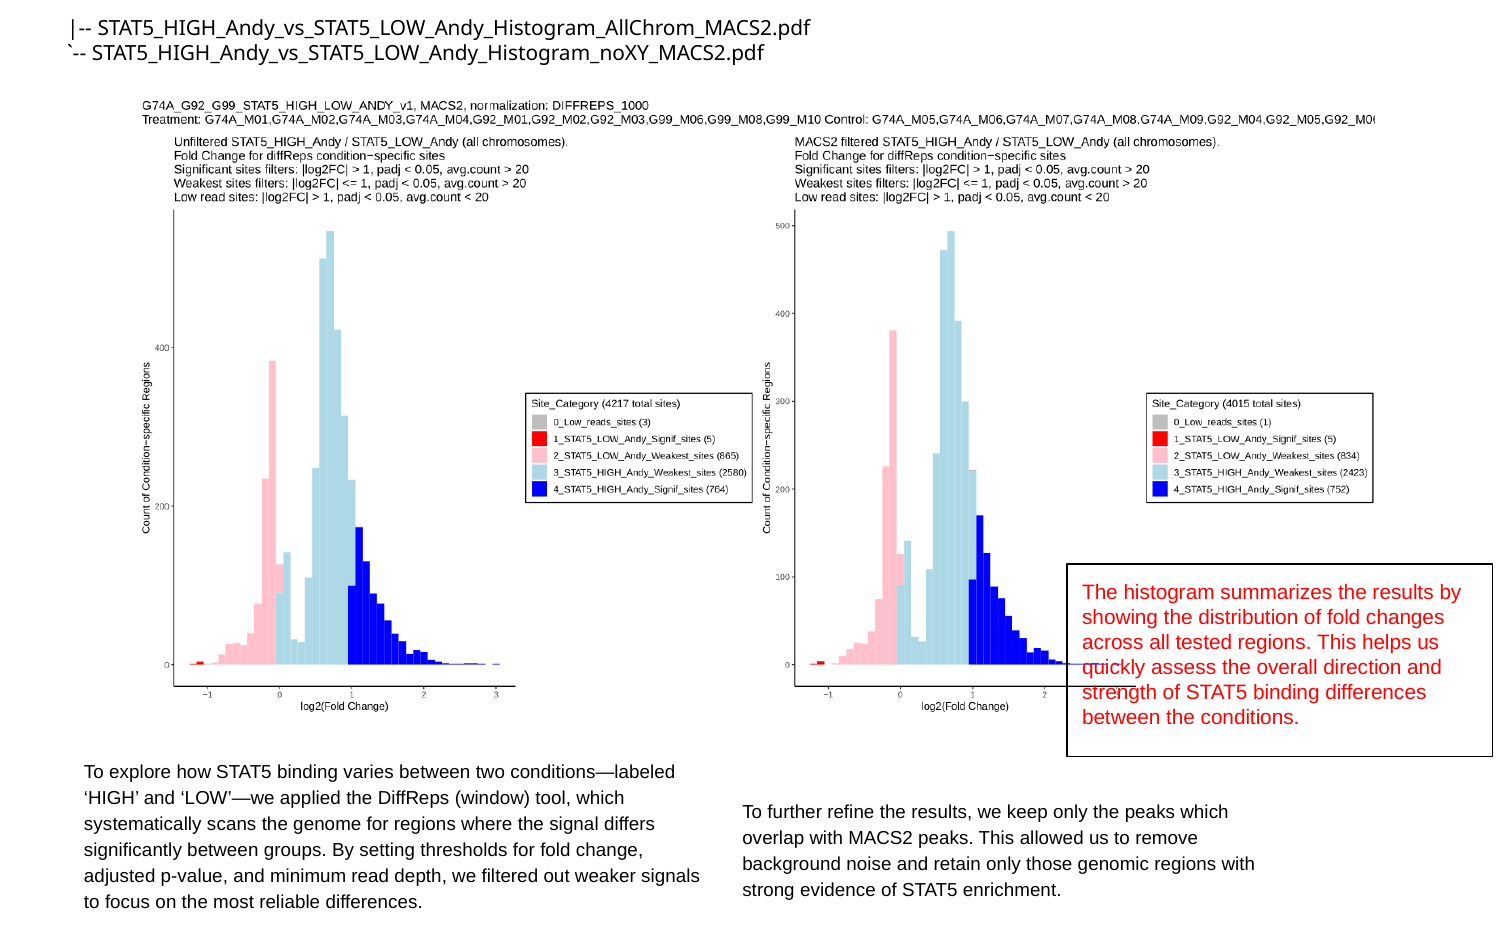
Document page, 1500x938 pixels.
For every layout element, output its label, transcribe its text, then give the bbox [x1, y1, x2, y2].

text_box The histogram summarizes the results by showing the distribution of fold changes across all tested regions. This helps us quickly assess the overall direction and strength of STAT5 binding differences between the conditions. [1067, 563, 1493, 757]
picture [130, 95, 1375, 719]
text_box To explore how STAT5 binding varies between two conditions—labeled ‘HIGH’ and ‘LOW’—we applied the DiffReps (window) tool, which systematically scans the genome for regions where the signal differs significantly between groups. By setting thresholds for fold change, adjusted p-value, and minimum read depth, we filtered out weaker signals to focus on the most reliable differences. [68, 741, 728, 938]
text_box To further refine the results, we keep only the peaks which overlap with MACS2 peaks. This allowed us to remove background noise and retain only those genomic regions with strong evidence of STAT5 enrichment. [727, 781, 1298, 927]
text_box |-- STAT5_HIGH_Andy_vs_STAT5_LOW_Andy_Histogram_AllChrom_MACS2.pdf `-- STAT5_HIGH_Andy_vs_STAT5_LOW_Andy_Histogram_noXY_MACS2.pdf [35, 0, 964, 80]
